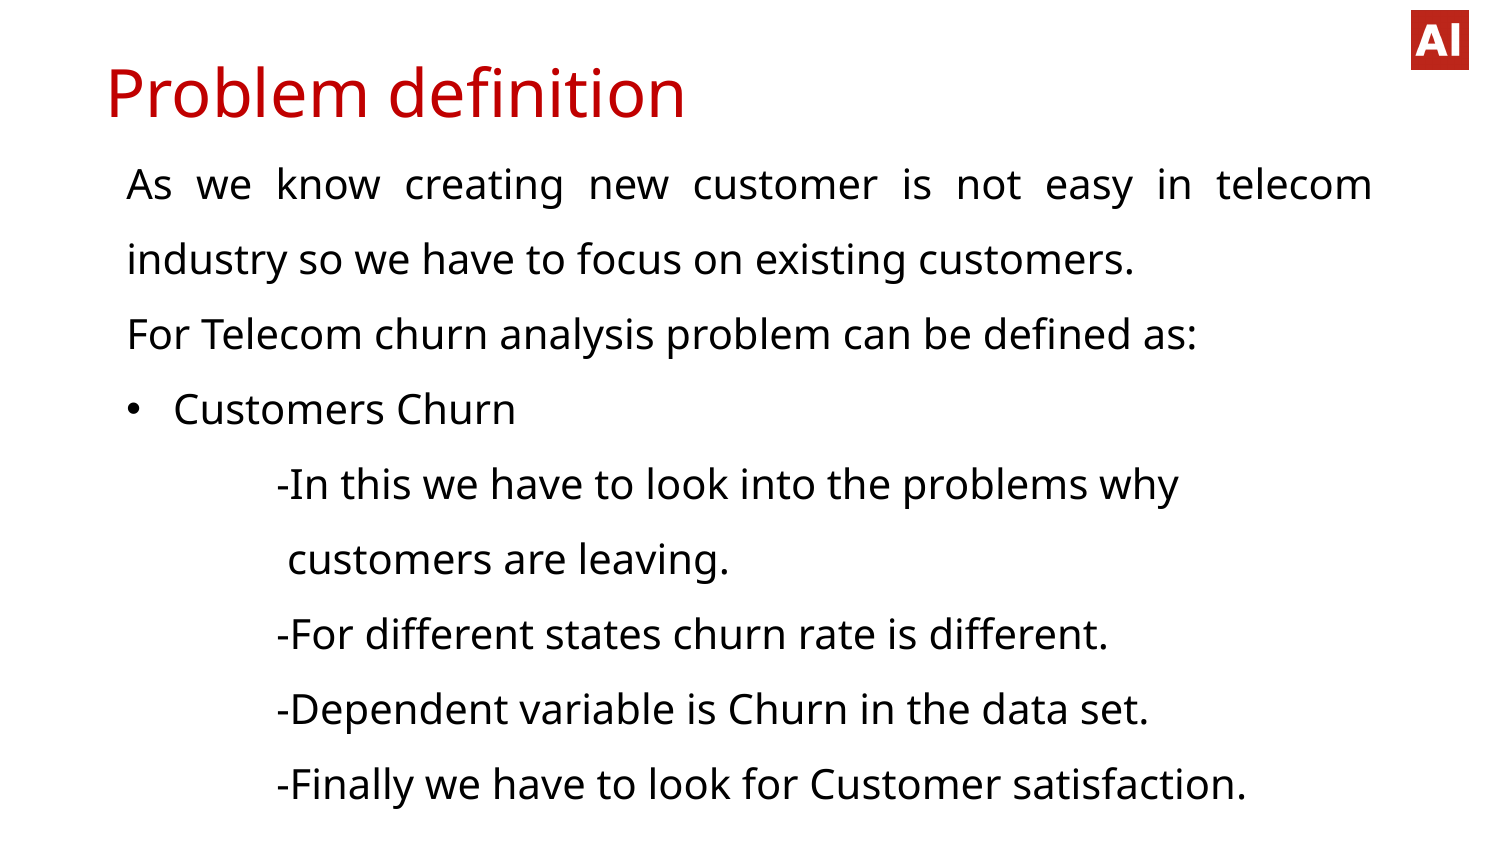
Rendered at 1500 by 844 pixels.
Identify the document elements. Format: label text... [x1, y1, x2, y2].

text_box Problem definition [90, 43, 873, 139]
text_box As we know creating new customer is not easy in telecom industry so we have to focus on existing customers. For Telecom churn analysis problem can be defined as: Customers Churn -In this we have to look into the problems why customers are leaving. -For different states churn rate is different. -Dependent variable is Churn in the data set. -Finally we have to look for Customer satisfaction. [111, 125, 1389, 816]
picture [1411, 10, 1469, 70]
